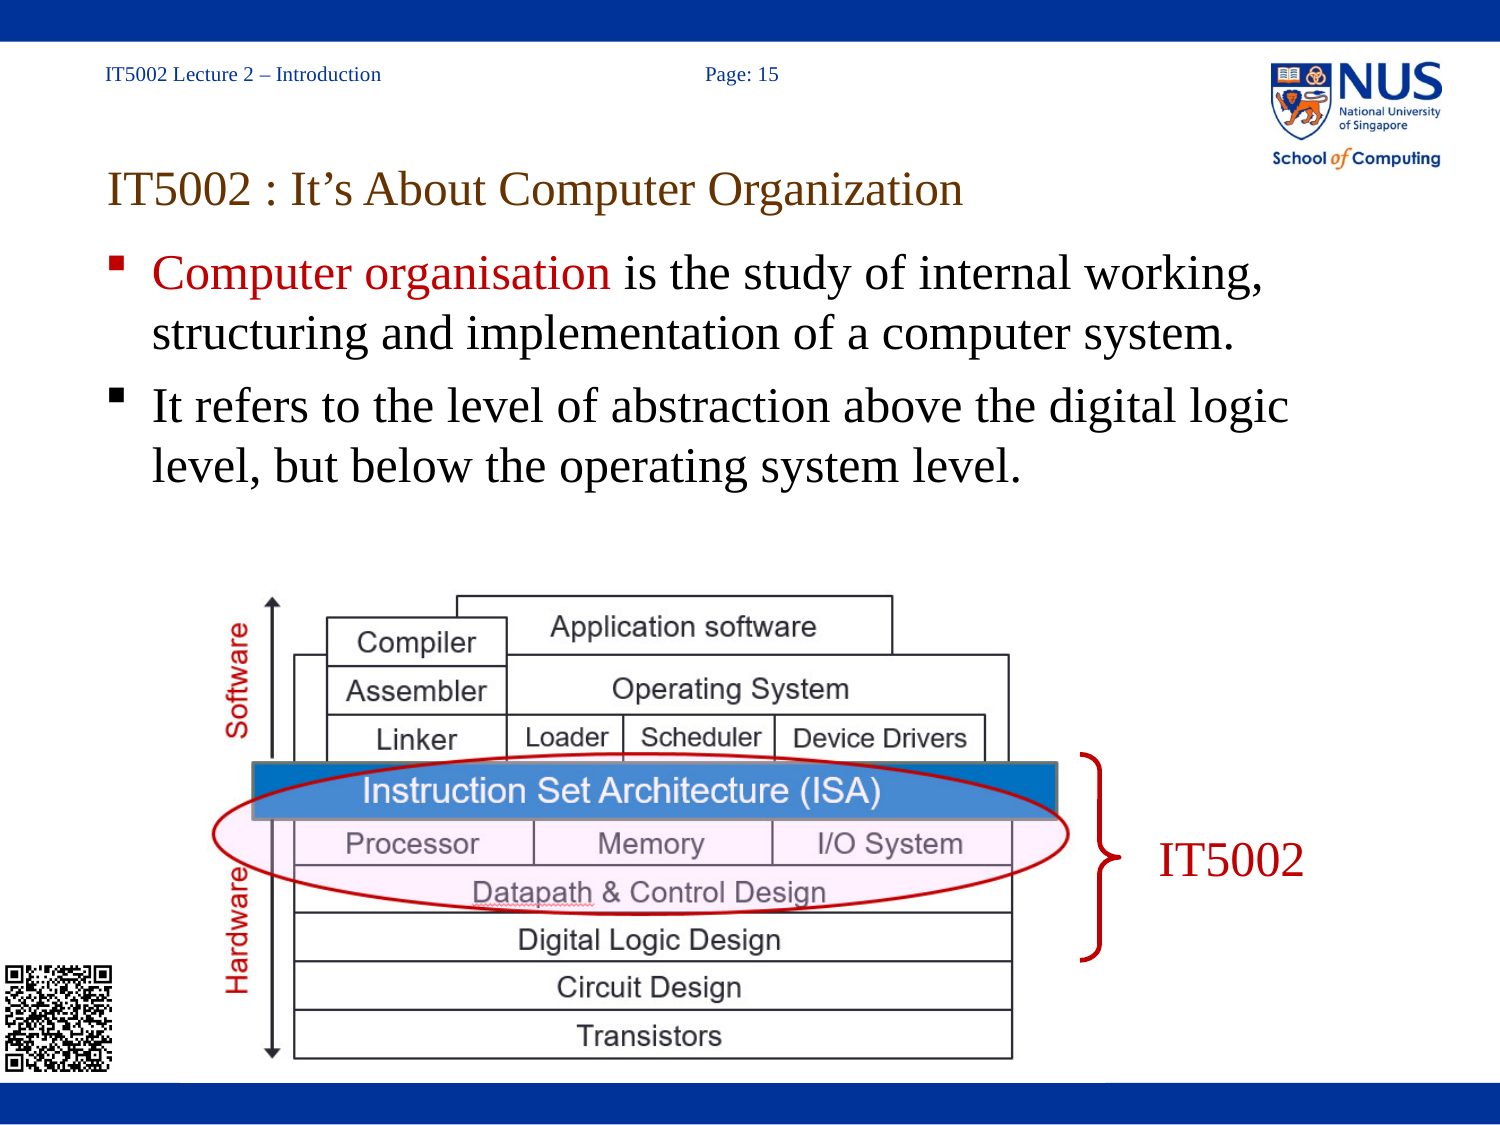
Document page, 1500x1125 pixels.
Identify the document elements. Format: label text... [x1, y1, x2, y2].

picture [0, 960, 117, 1077]
picture [179, 564, 1106, 1083]
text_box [1079, 754, 1346, 961]
picture [1271, 61, 1442, 171]
text_box Computer organisation is the study of internal working, structuring and implementation of a computer system. It refers to the level of abstraction above the digital logic level, but below the operating system level. [90, 232, 1333, 500]
title IT5002 : It’s About Computer Organization [90, 92, 1160, 232]
